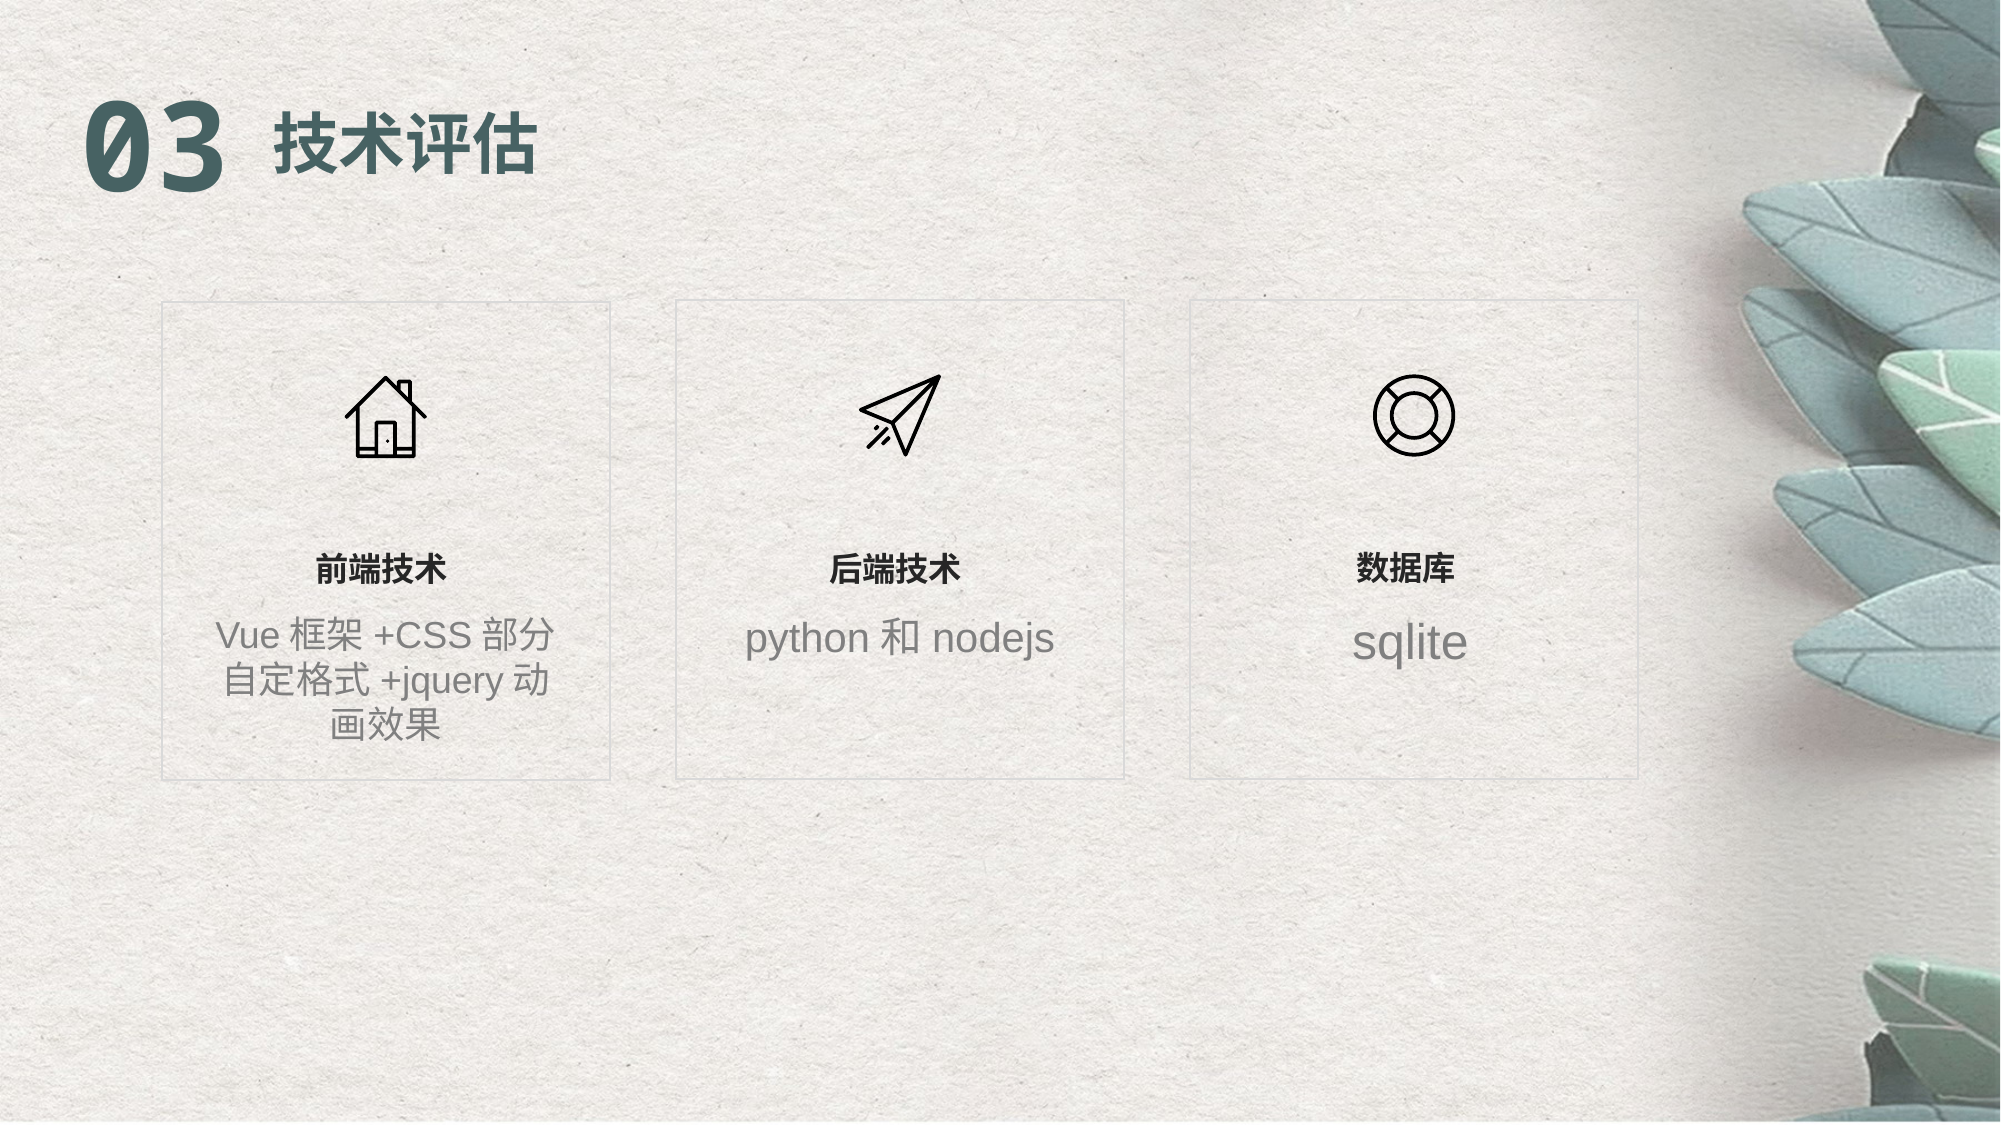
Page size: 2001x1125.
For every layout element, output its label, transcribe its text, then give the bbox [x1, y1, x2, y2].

text_box [1189, 299, 1639, 780]
text_box 技术评估 [257, 94, 555, 189]
text_box [161, 301, 611, 781]
text_box sqlite [1216, 602, 1605, 677]
text_box 前端技术 [177, 541, 586, 596]
text_box python和nodejs [705, 603, 1095, 669]
text_box 03 [65, 58, 245, 224]
text_box [675, 299, 1125, 780]
text_box 后端技术 [691, 541, 1100, 596]
picture [0, 0, 2001, 1125]
text_box 数据库 [1202, 539, 1610, 595]
text_box Vue框架+CSS部分自定格式+jquery动画效果 [191, 603, 580, 754]
